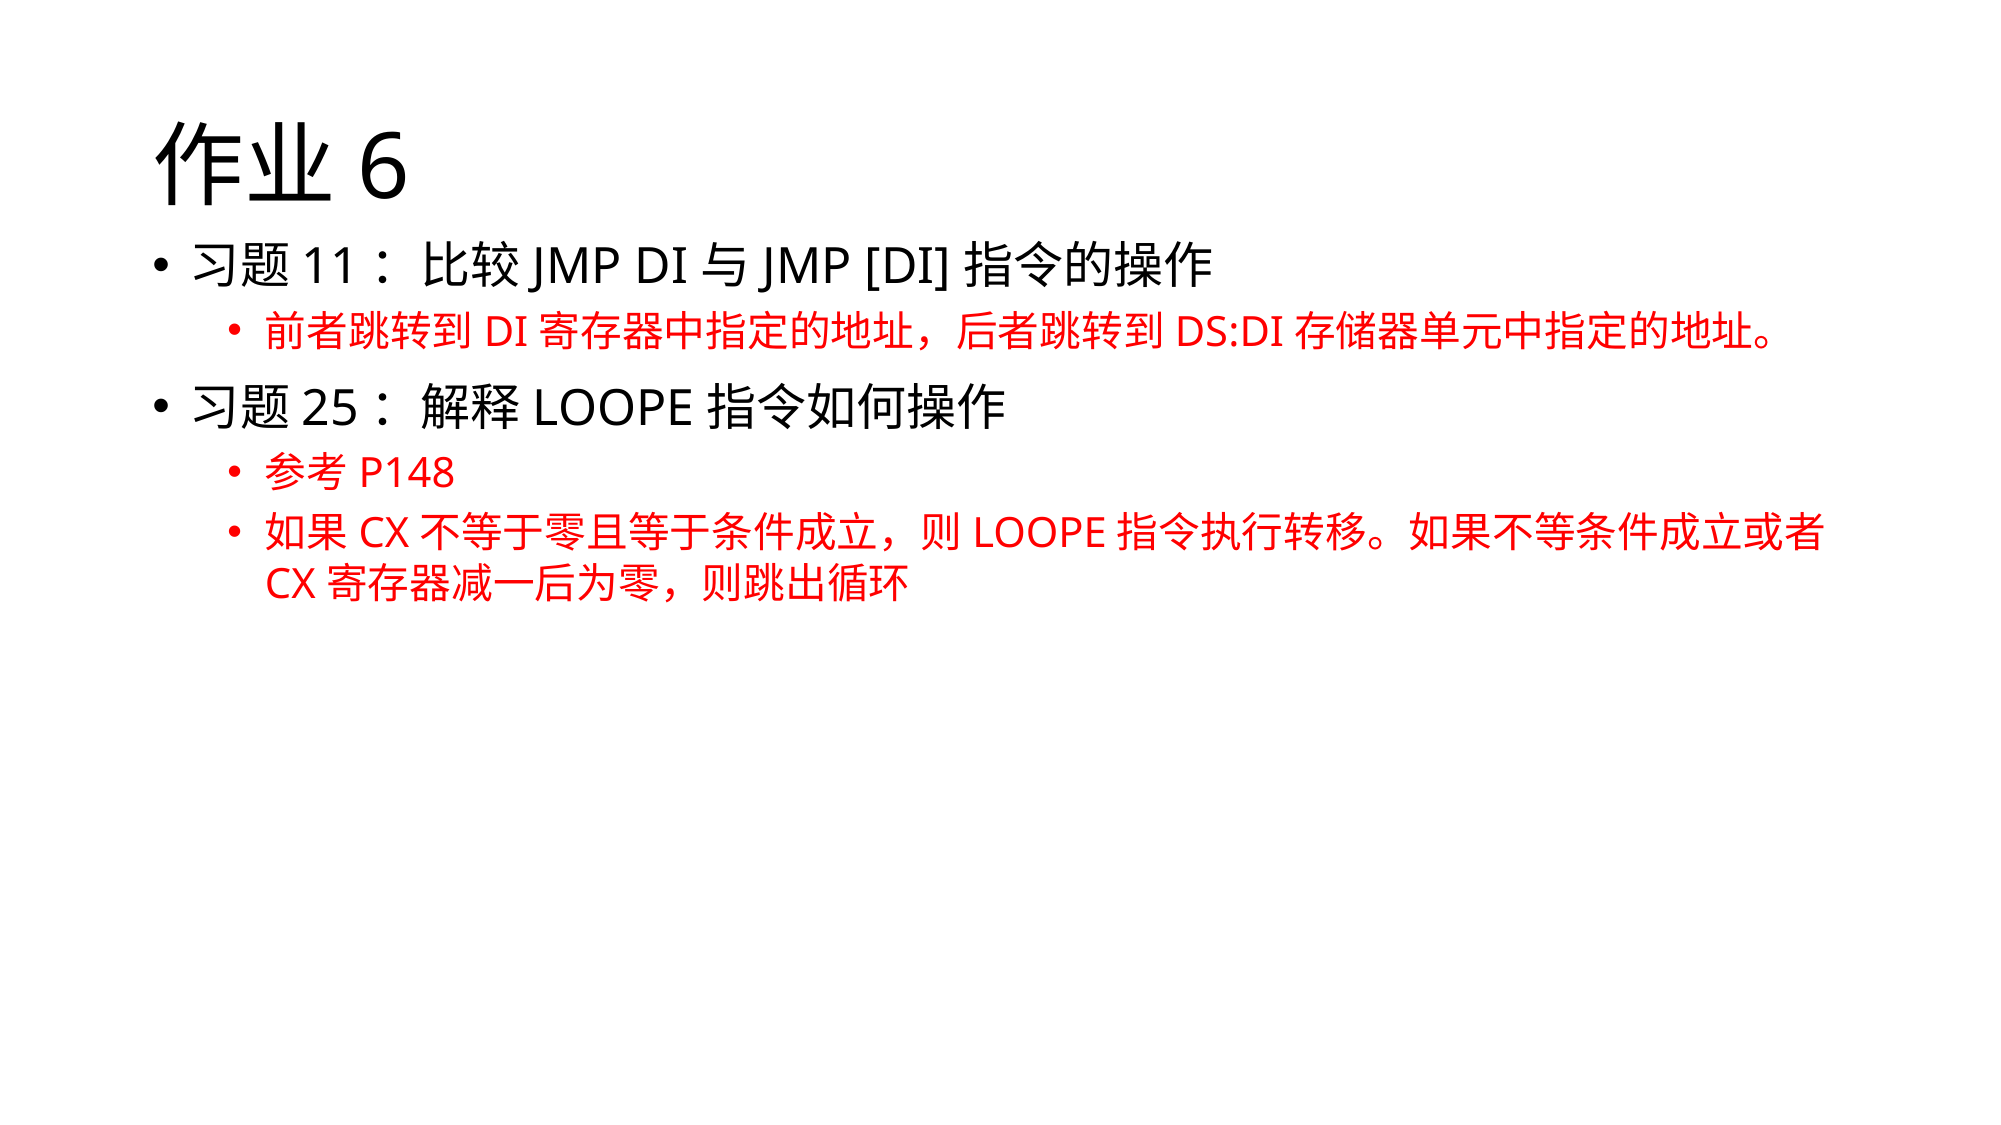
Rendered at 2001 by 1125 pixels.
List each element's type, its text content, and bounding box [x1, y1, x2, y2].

title 作业6 [137, 59, 1863, 226]
list 习题11：比较JMP DI与JMP [DI]指令的操作 前者跳转到DI寄存器中指定的地址，后者跳转到DS:DI存储器单元中指定的地址。 习题25：解释LOOPE指令如何操作 参考P148 如果CX不等于零且等于条件成立，则LOOPE指令执行转移。如果不等条件成立或者CX寄存器减一后为零，则跳出循环 [137, 226, 1863, 1110]
